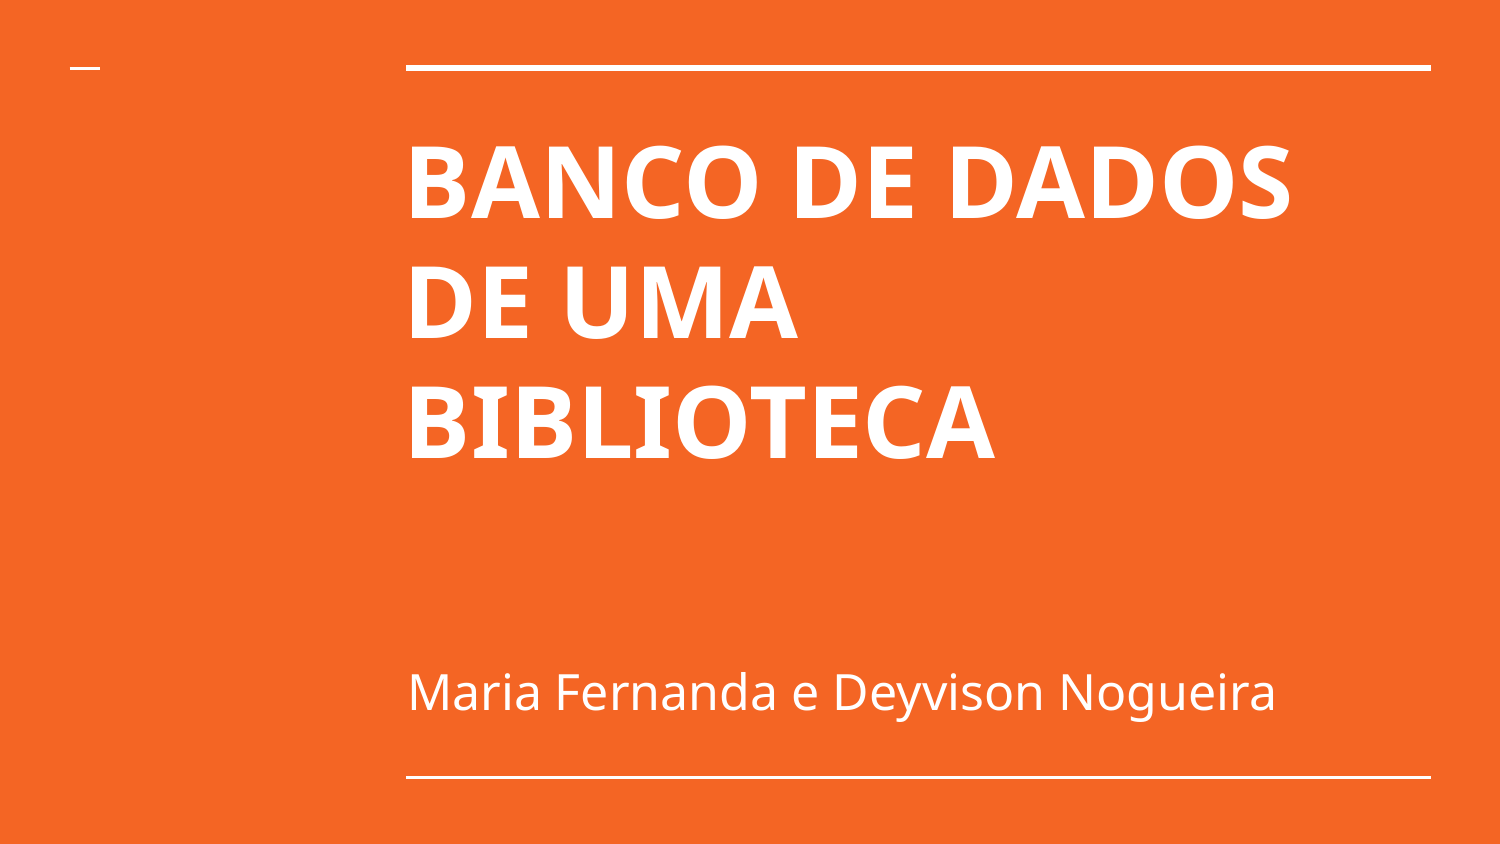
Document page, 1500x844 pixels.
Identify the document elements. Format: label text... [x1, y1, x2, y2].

subtitle Maria Fernanda e Deyvison Nogueira [392, 531, 1431, 735]
title BANCO DE DADOS DE UMA BIBLIOTECA [389, 103, 1428, 357]
